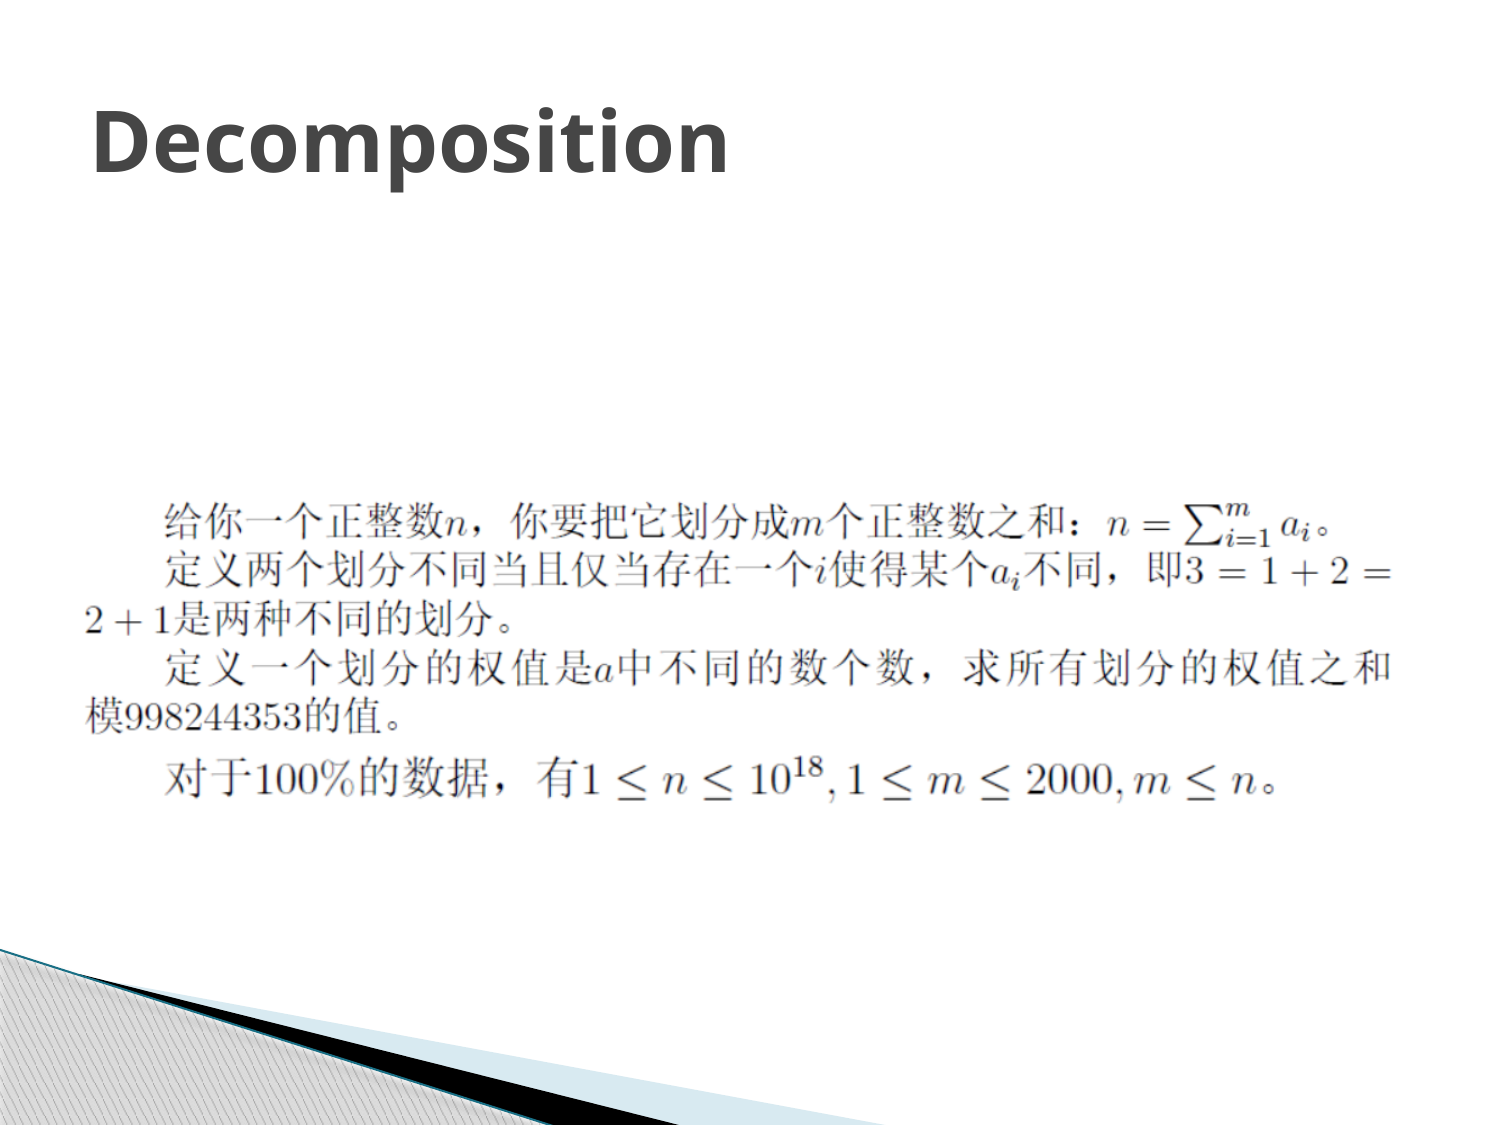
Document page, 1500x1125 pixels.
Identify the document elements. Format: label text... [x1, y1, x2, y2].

picture [152, 737, 1289, 811]
title Decomposition [75, 45, 1425, 233]
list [74, 475, 1426, 753]
